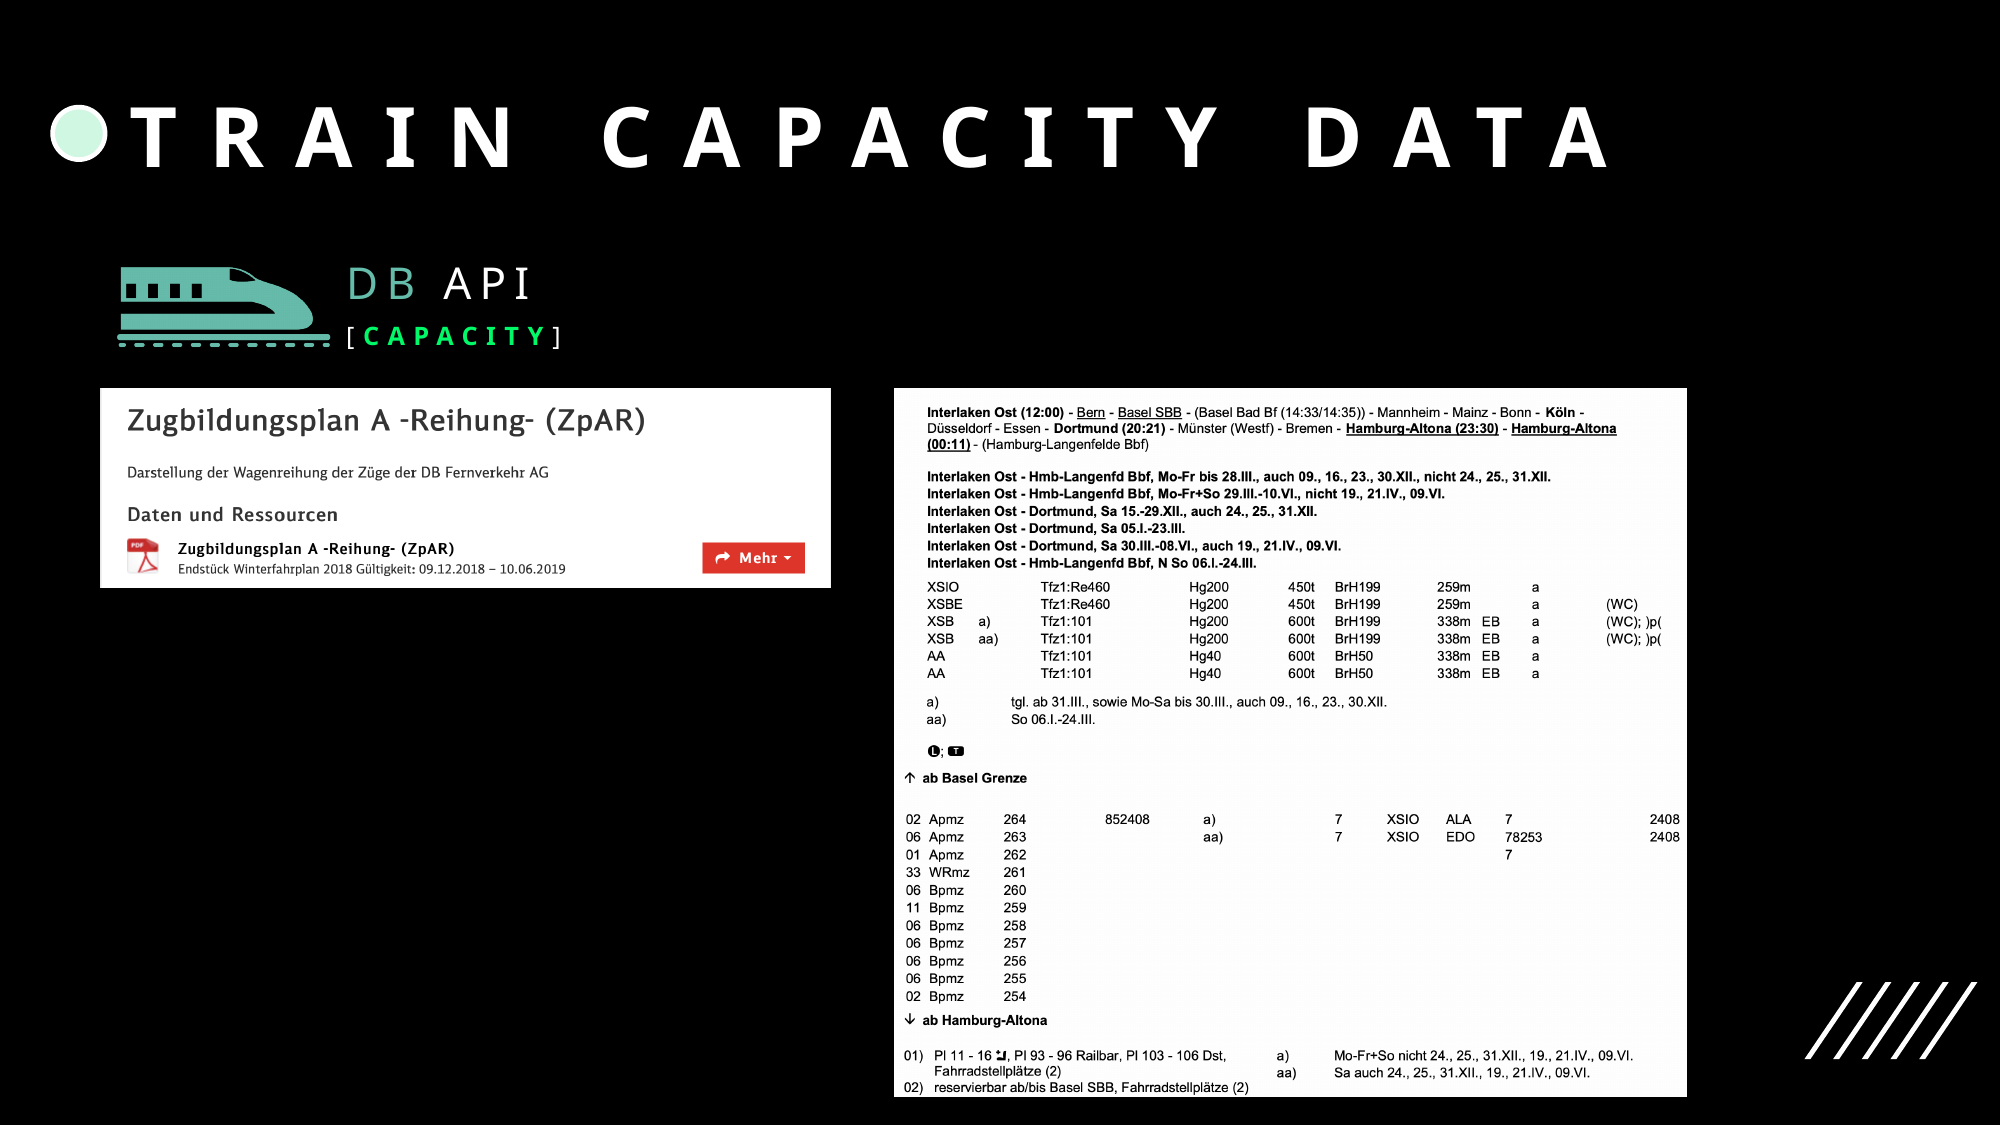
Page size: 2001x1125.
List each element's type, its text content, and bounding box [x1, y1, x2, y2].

text_box DB API [CAPACITY] [332, 254, 1985, 360]
picture [894, 388, 1687, 1097]
text_box TRAIN CAPACITY DATA [115, 69, 1822, 194]
picture [100, 193, 831, 588]
